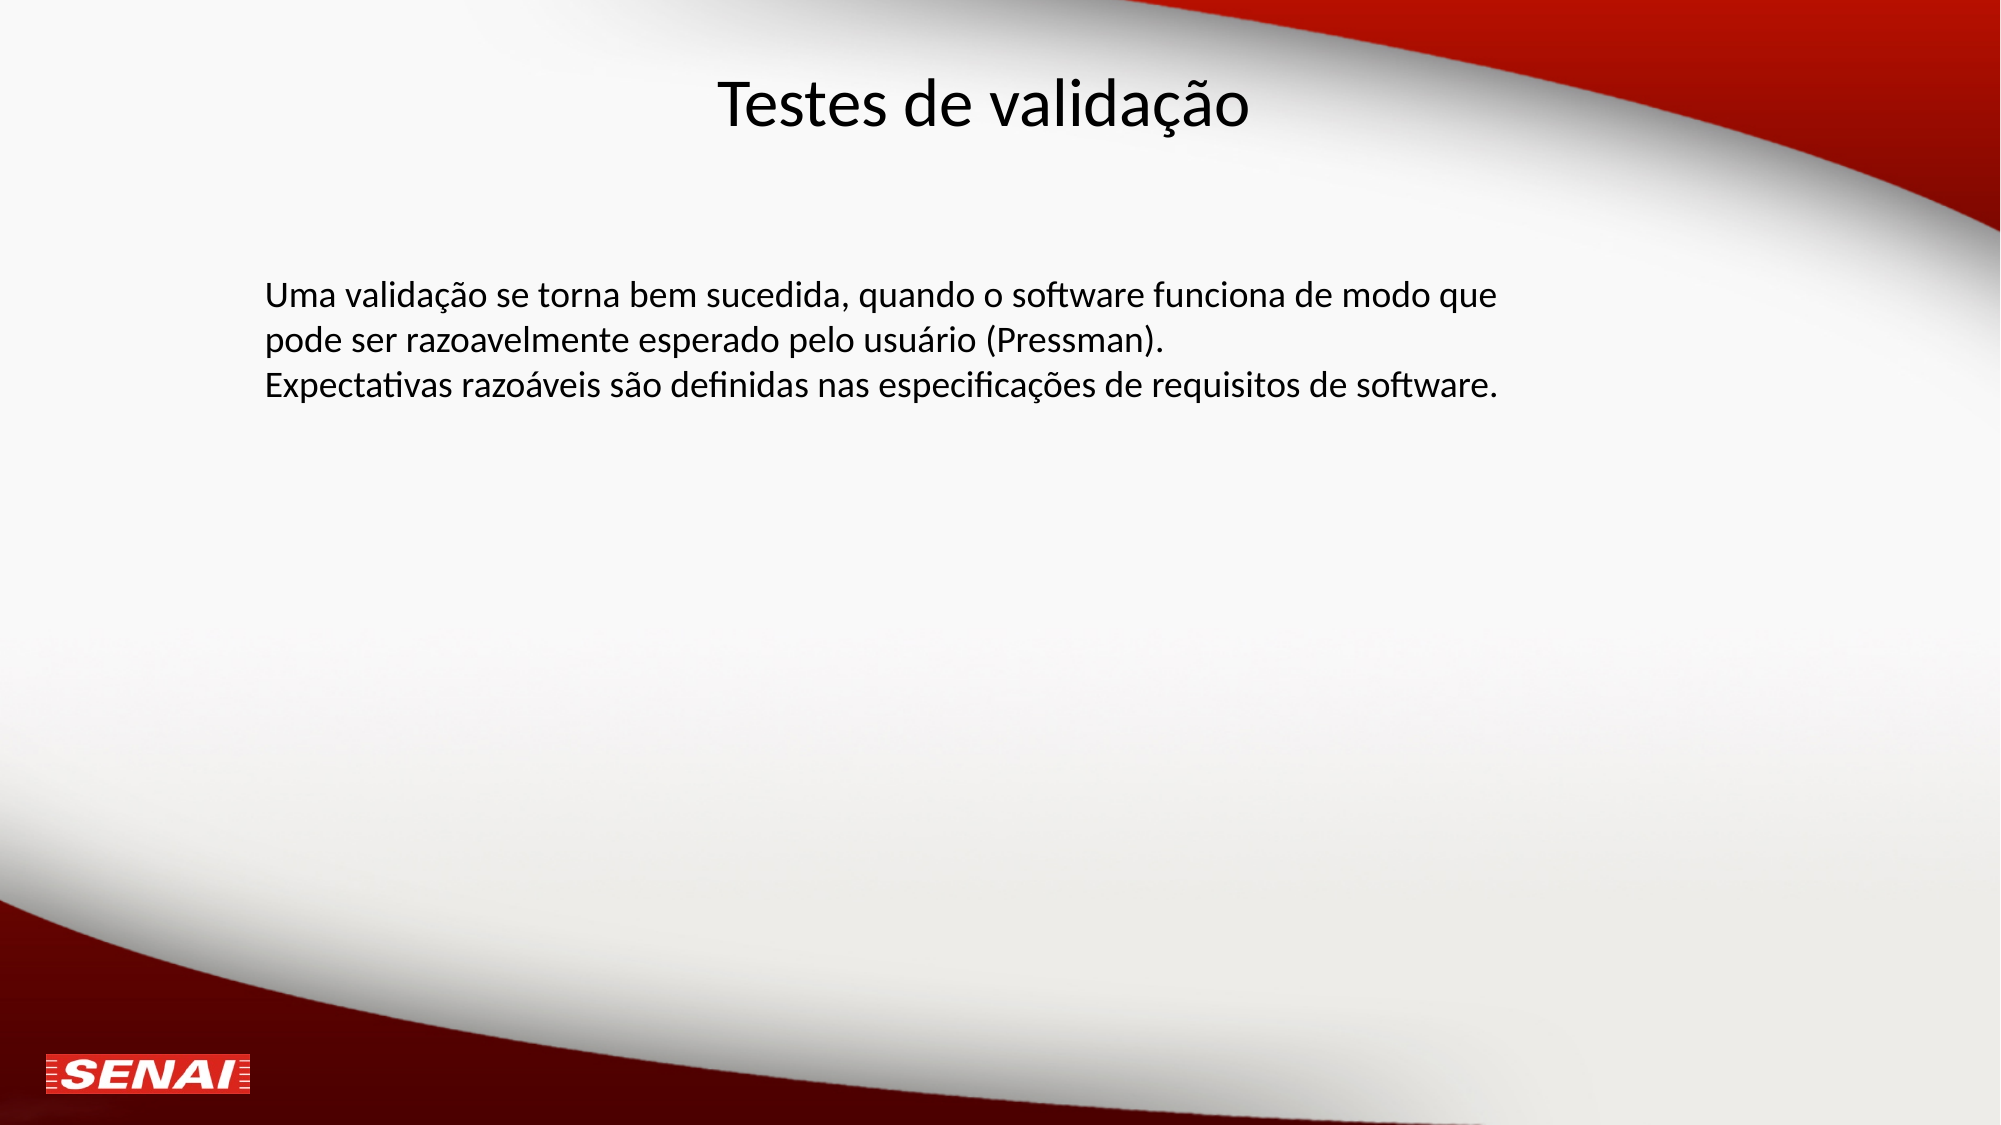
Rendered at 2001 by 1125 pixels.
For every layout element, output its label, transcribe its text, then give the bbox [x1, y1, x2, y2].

title Testes de validação [84, 5, 1885, 193]
picture [0, 0, 2001, 1125]
list Uma validação se torna bem sucedida, quando o software funciona de modo que pode ser razoavelmente esperado pelo usuário (Pressman). Expectativas razoáveis são definidas nas especificações de requisitos de software. [249, 262, 1600, 1005]
